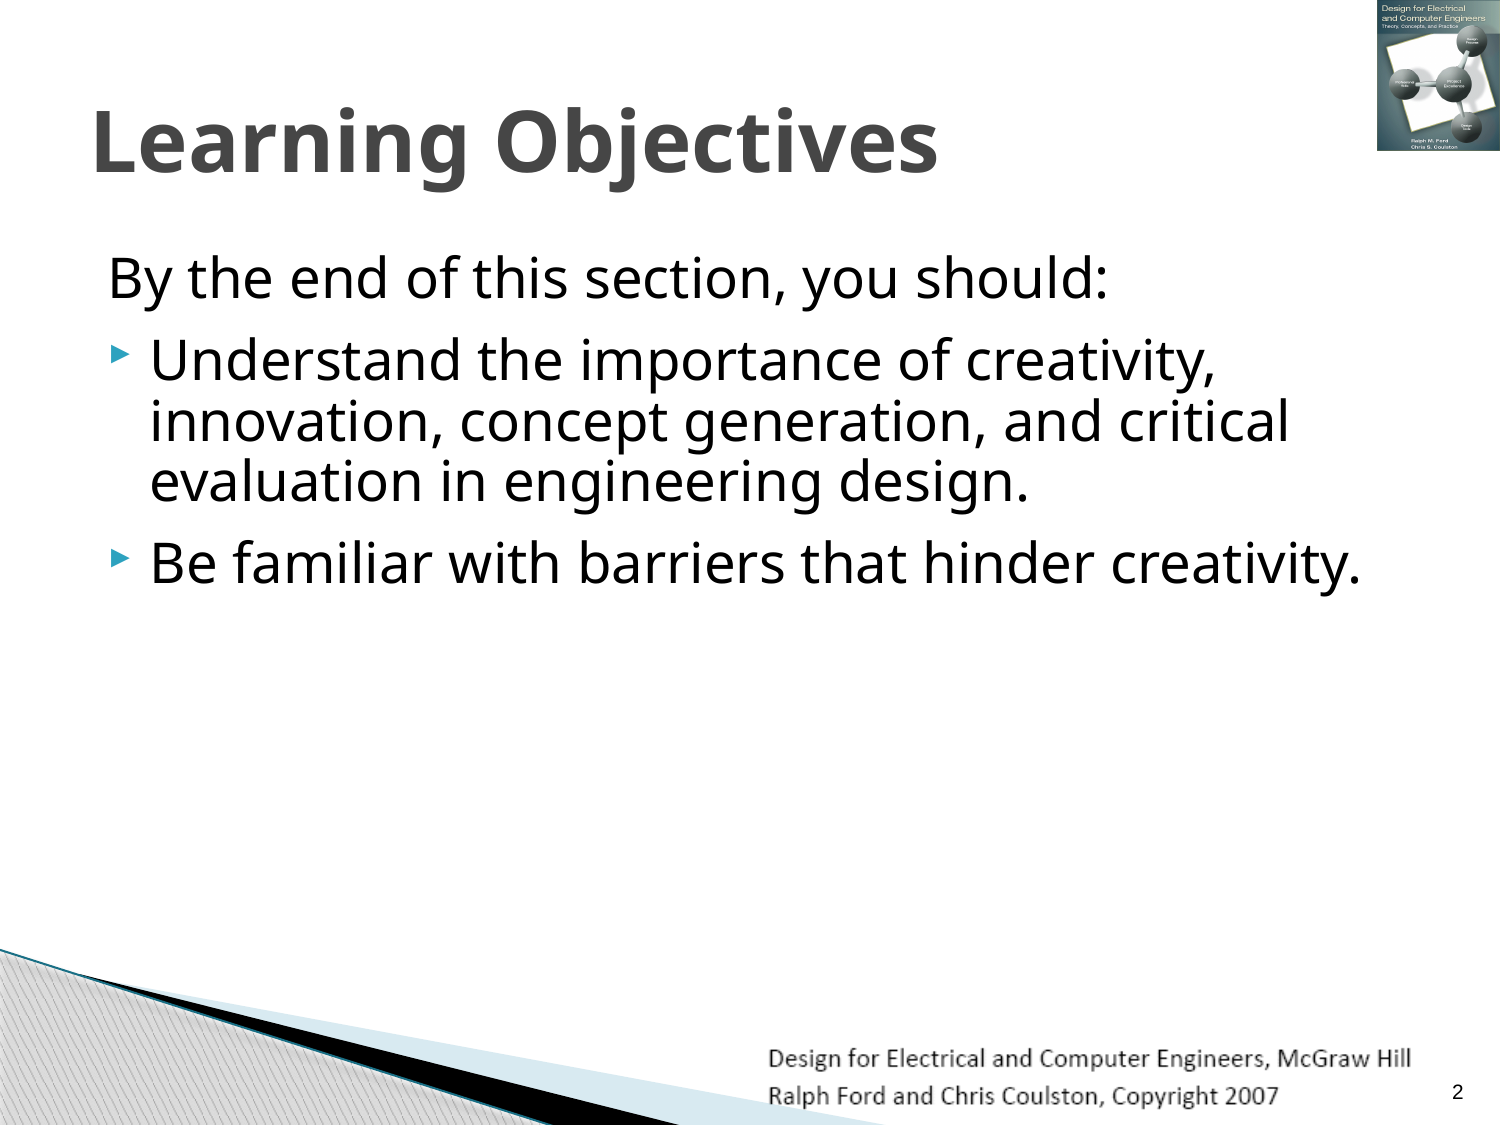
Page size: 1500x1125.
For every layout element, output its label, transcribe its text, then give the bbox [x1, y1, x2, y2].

list By the end of this section, you should: Understand the importance of creativity, innovation, concept generation, and critical evaluation in engineering design. Be familiar with barriers that hinder creativity. [75, 242, 1425, 986]
picture [760, 1039, 1425, 1125]
picture [1377, 0, 1500, 151]
title Learning Objectives [75, 45, 1425, 233]
slide_number 2 [1418, 1051, 1479, 1112]
